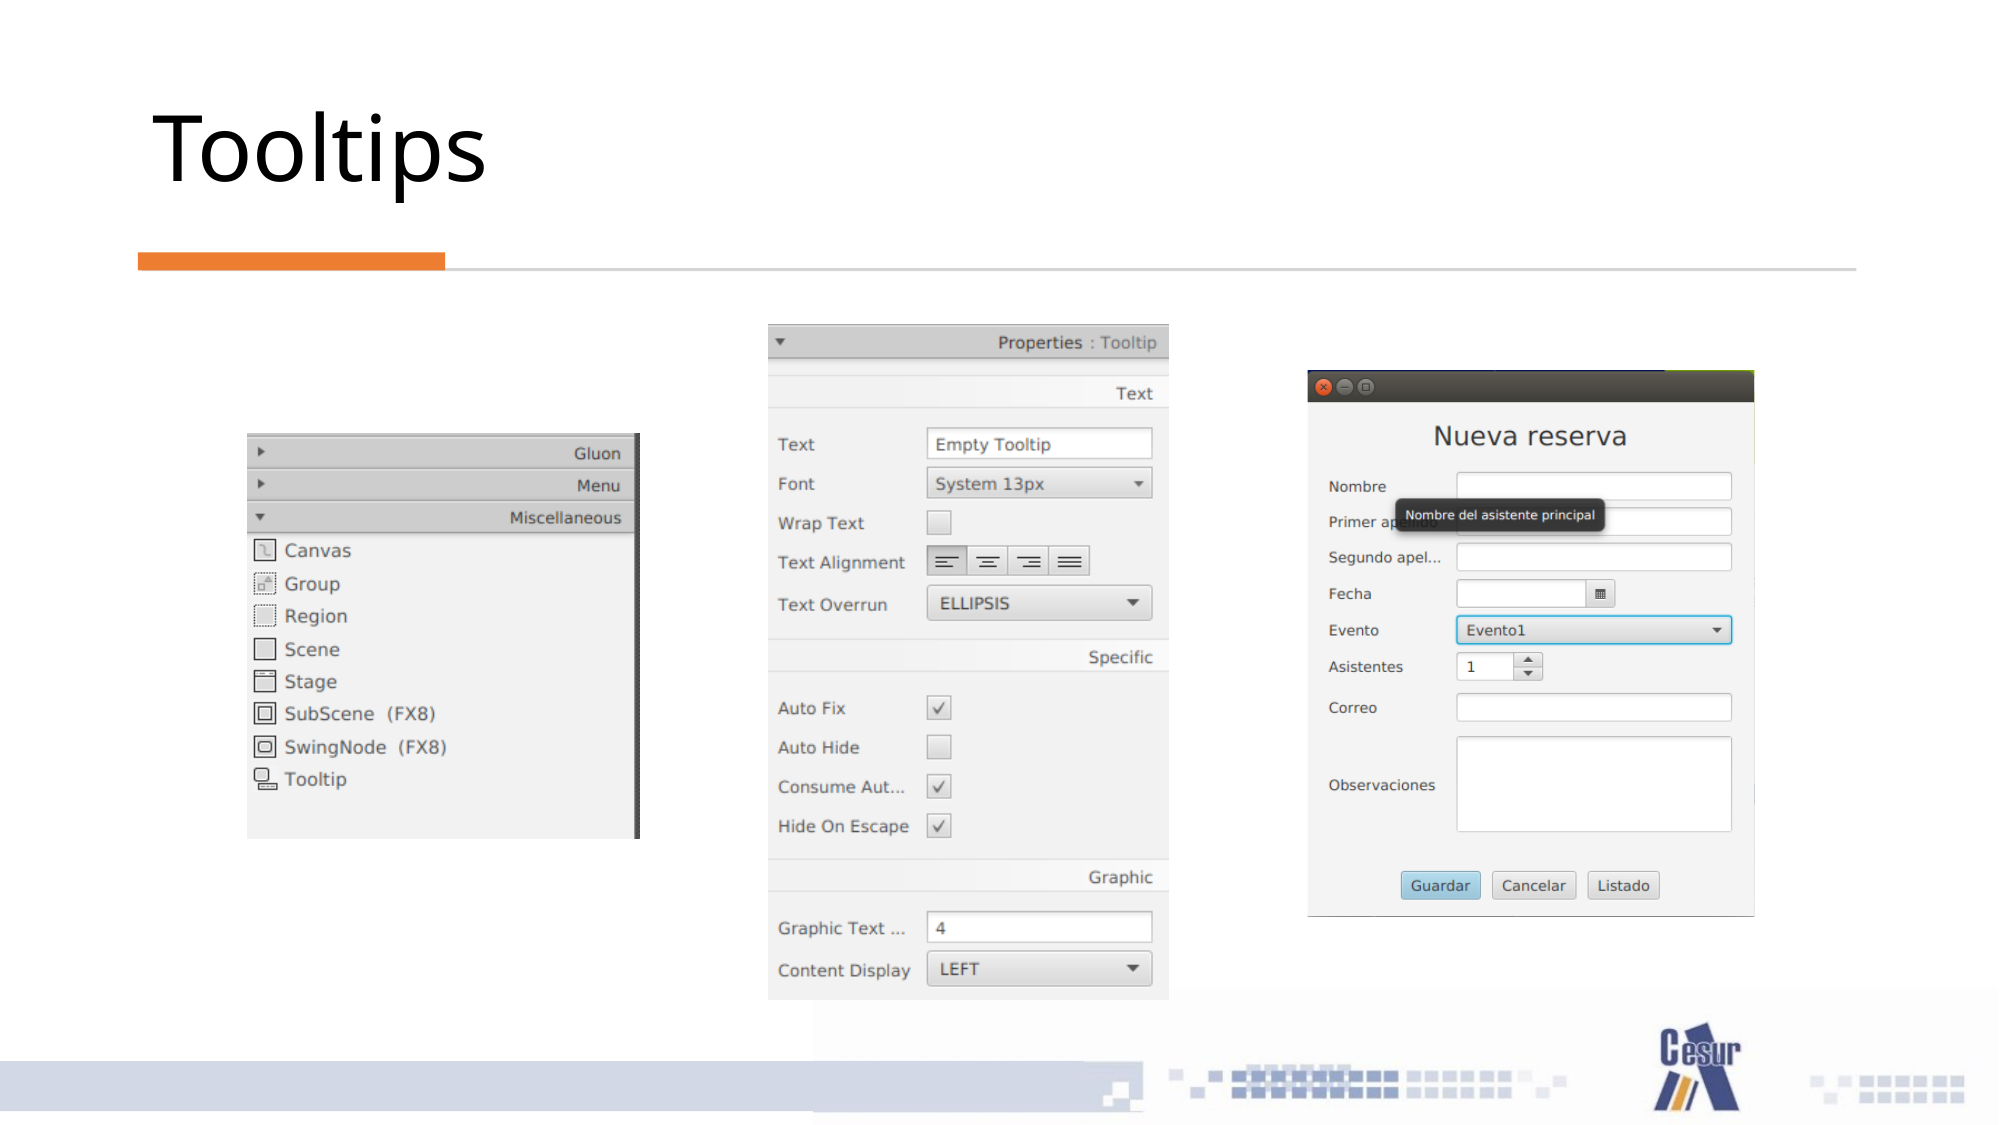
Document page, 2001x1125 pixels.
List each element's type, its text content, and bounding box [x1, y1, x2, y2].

text_box [0, 0, 2000, 988]
picture [247, 433, 640, 839]
picture [768, 324, 1169, 1000]
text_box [0, 988, 2000, 1125]
text_box [137, 251, 446, 271]
title Tooltips [138, 41, 1862, 209]
picture [1307, 370, 1755, 917]
text_box [141, 267, 1857, 272]
